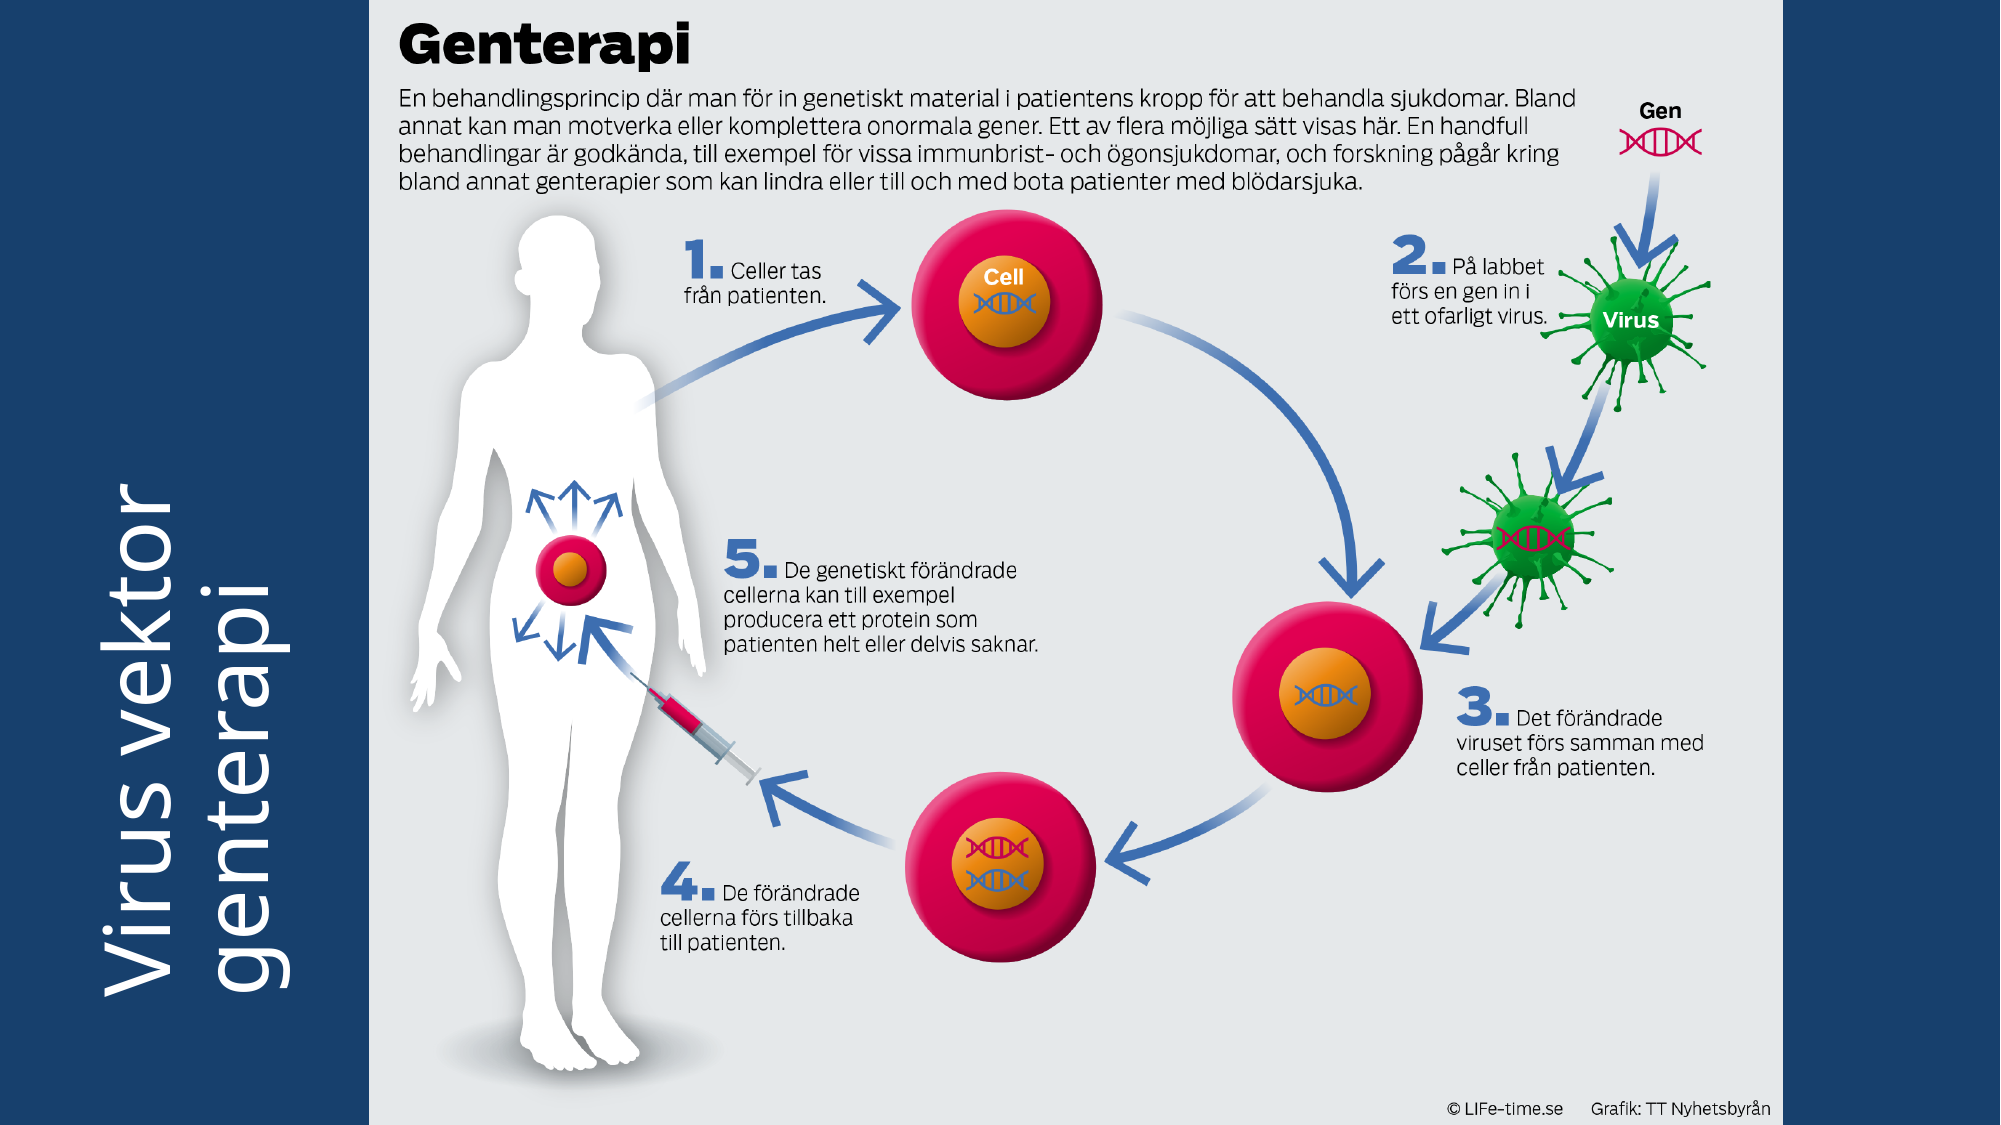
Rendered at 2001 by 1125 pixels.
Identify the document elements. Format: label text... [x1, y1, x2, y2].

title Virus vektor genterapi [81, 112, 299, 1013]
picture [368, 0, 1783, 1125]
